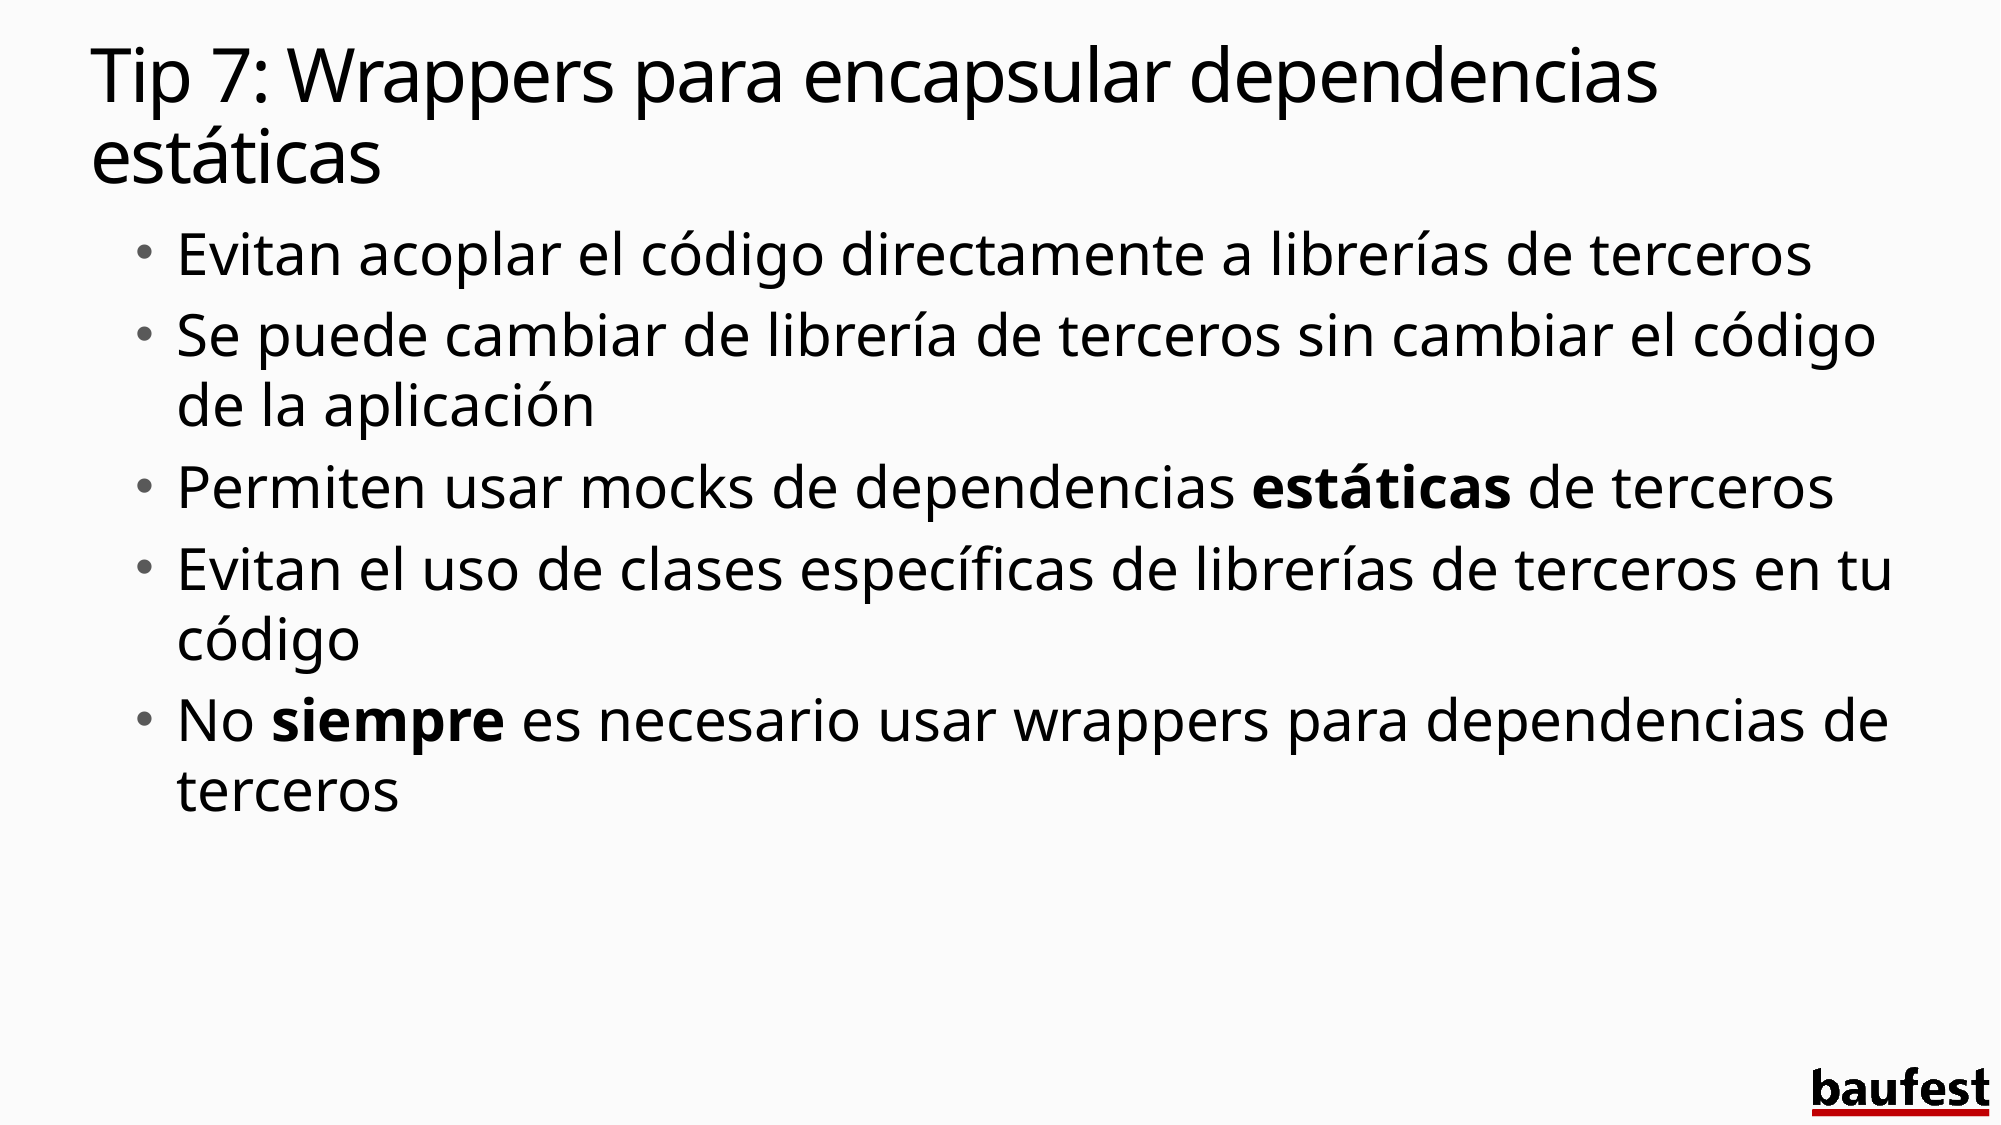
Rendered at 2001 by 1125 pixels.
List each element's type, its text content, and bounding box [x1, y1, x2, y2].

list Evitan acoplar el código directamente a librerías de terceros Se puede cambiar de librería de terceros sin cambiar el código de la aplicación Permiten usar mocks de dependencias estáticas de terceros Evitan el uso de clases específicas de librerías de terceros en tu código No siempre es necesario usar wrappers para dependencias de terceros [85, 216, 1915, 855]
title Tip 7: Wrappers para encapsular dependencias estáticas [90, 37, 1920, 120]
picture [1812, 1066, 1990, 1117]
